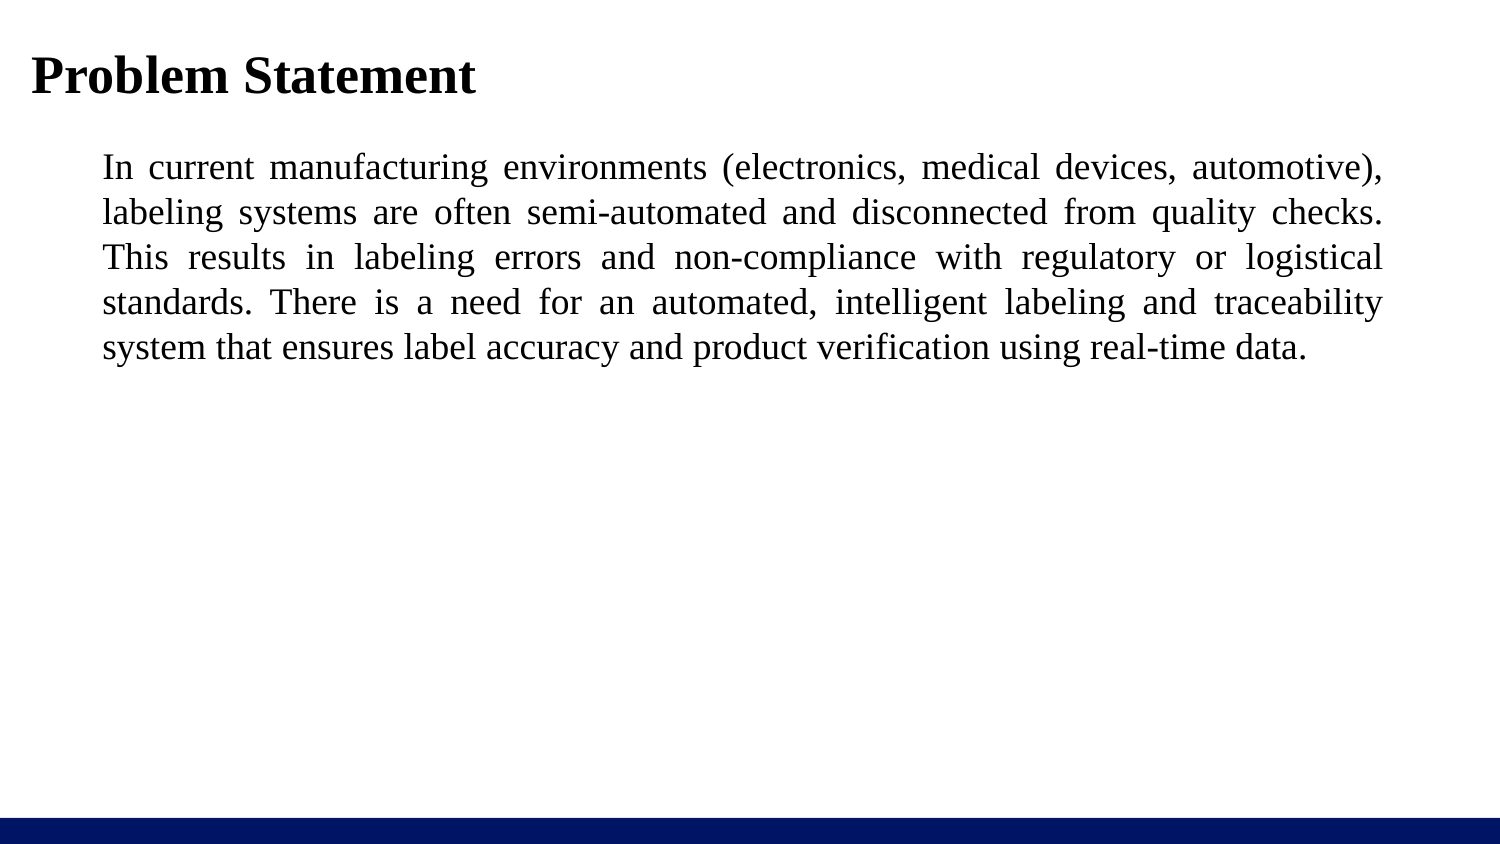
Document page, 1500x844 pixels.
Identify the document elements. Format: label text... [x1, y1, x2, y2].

picture [0, 817, 1500, 844]
title Problem Statement [29, 37, 903, 181]
text_box In current manufacturing environments (electronics, medical devices, automotive), labeling systems are often semi-automated and disconnected from quality checks. This results in labeling errors and non-compliance with regulatory or logistical standards. There is a need for an automated, intelligent labeling and traceability system that ensures label accuracy and product verification using real-time data. [87, 134, 1400, 374]
